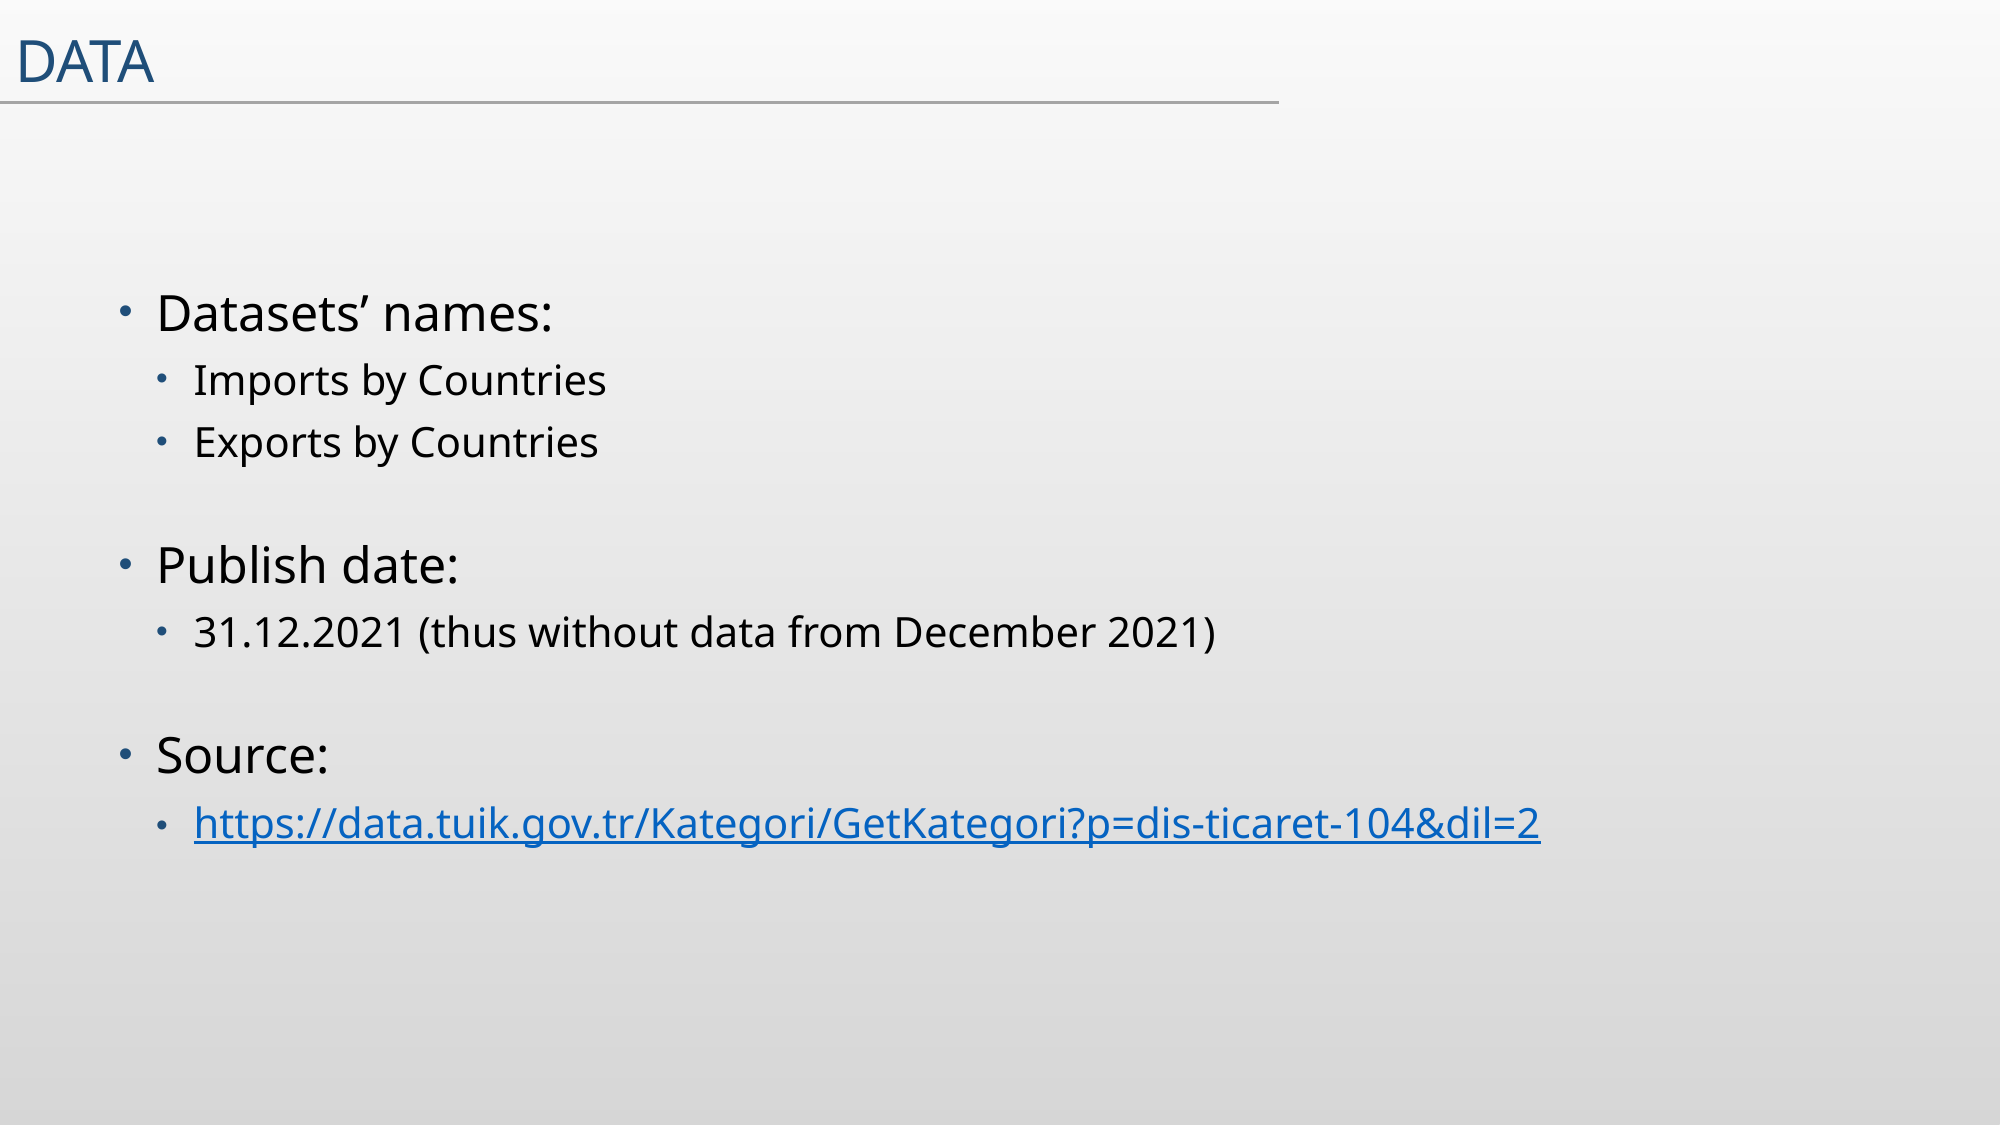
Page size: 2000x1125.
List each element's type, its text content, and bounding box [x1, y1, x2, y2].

list Datasets’ names: Imports by Countries Exports by Countries Publish date: 31.12.2021 (thus without data from December 2021) Source: https://data.tuik.gov.tr/Kategori/GetKategori?p=dis-ticaret-104&dil=2 [96, 243, 1904, 1025]
title Data [0, 0, 1600, 103]
